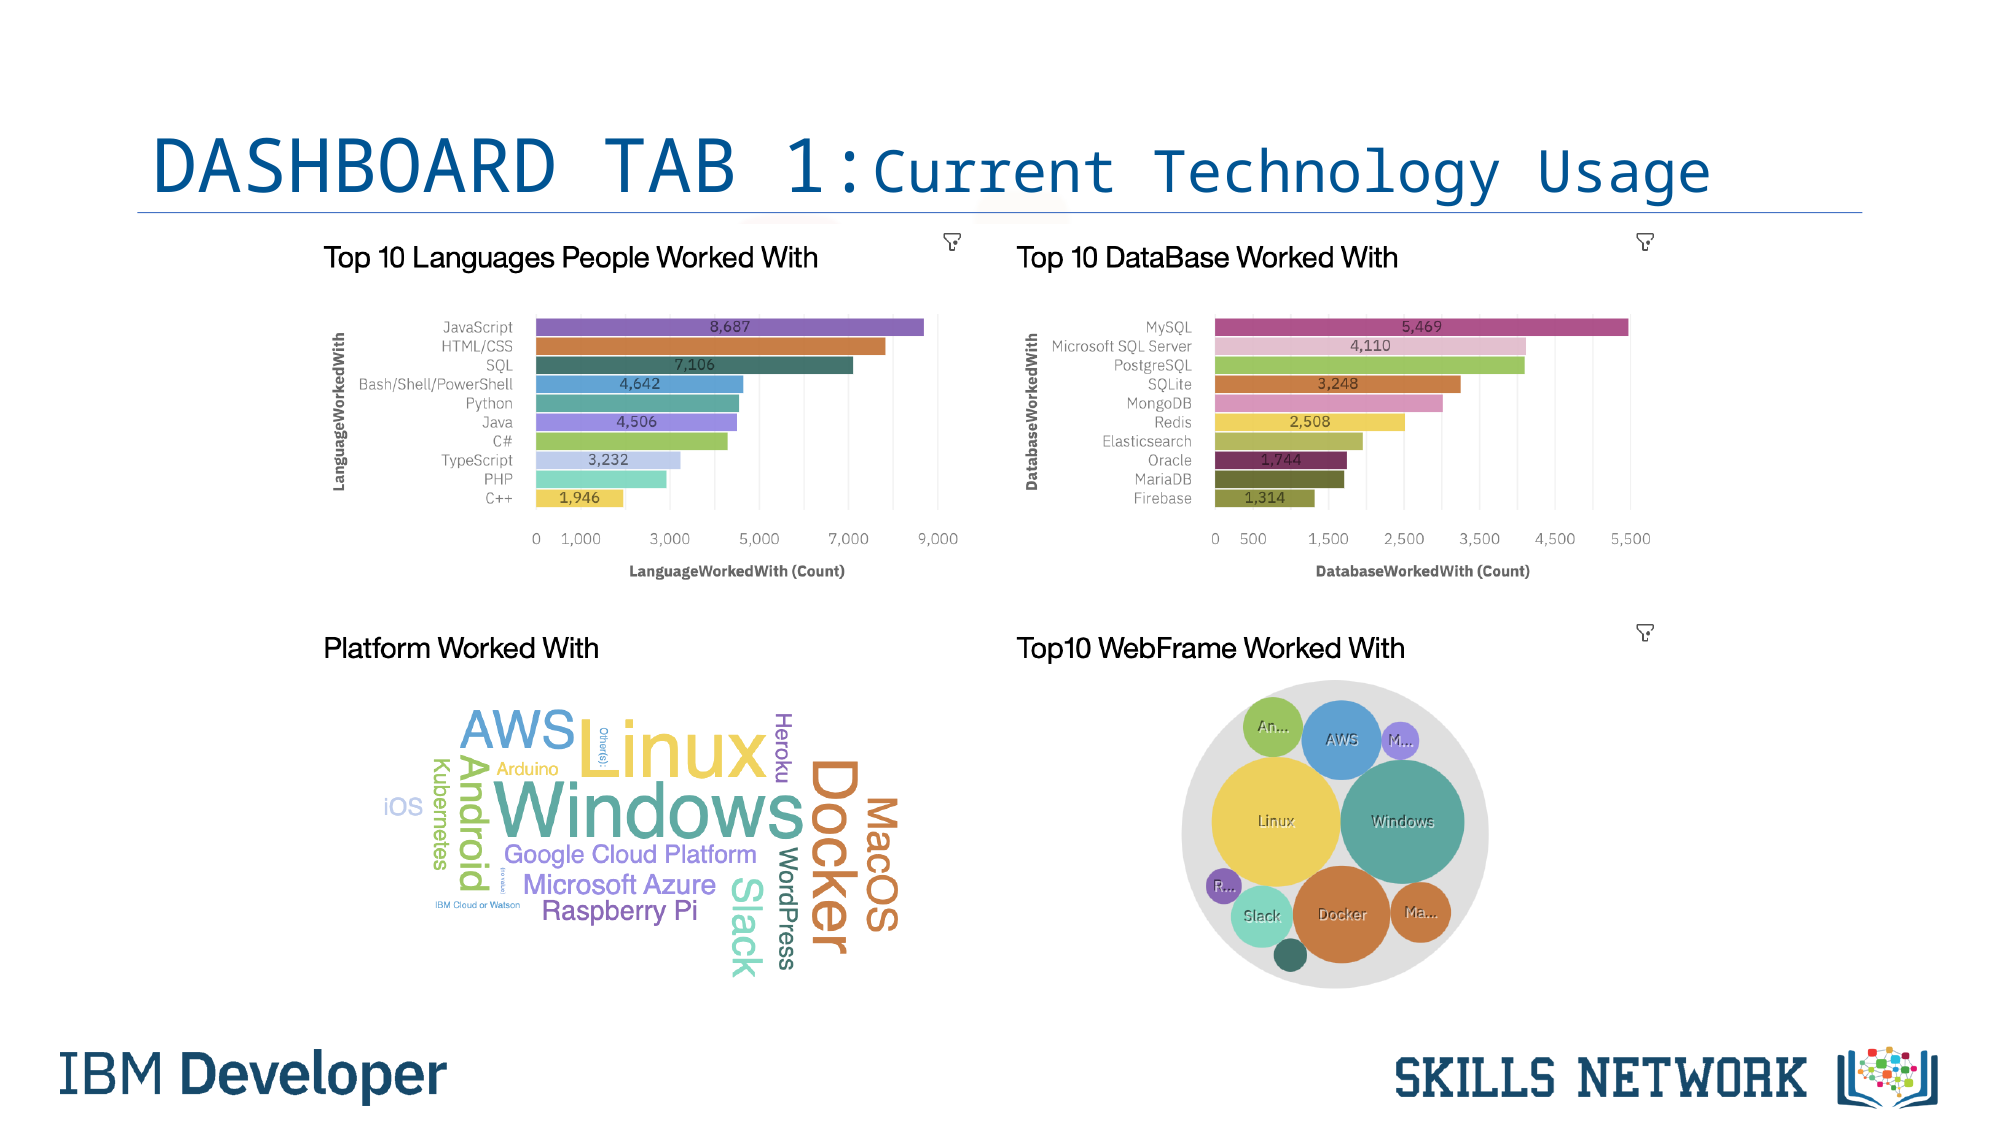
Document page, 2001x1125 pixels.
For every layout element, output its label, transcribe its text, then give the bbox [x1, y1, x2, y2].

picture [55, 1045, 459, 1108]
picture [1390, 1045, 1945, 1111]
title DASHBOARD TAB 1:Current Technology Usage [137, 59, 1863, 278]
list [310, 224, 1690, 1029]
